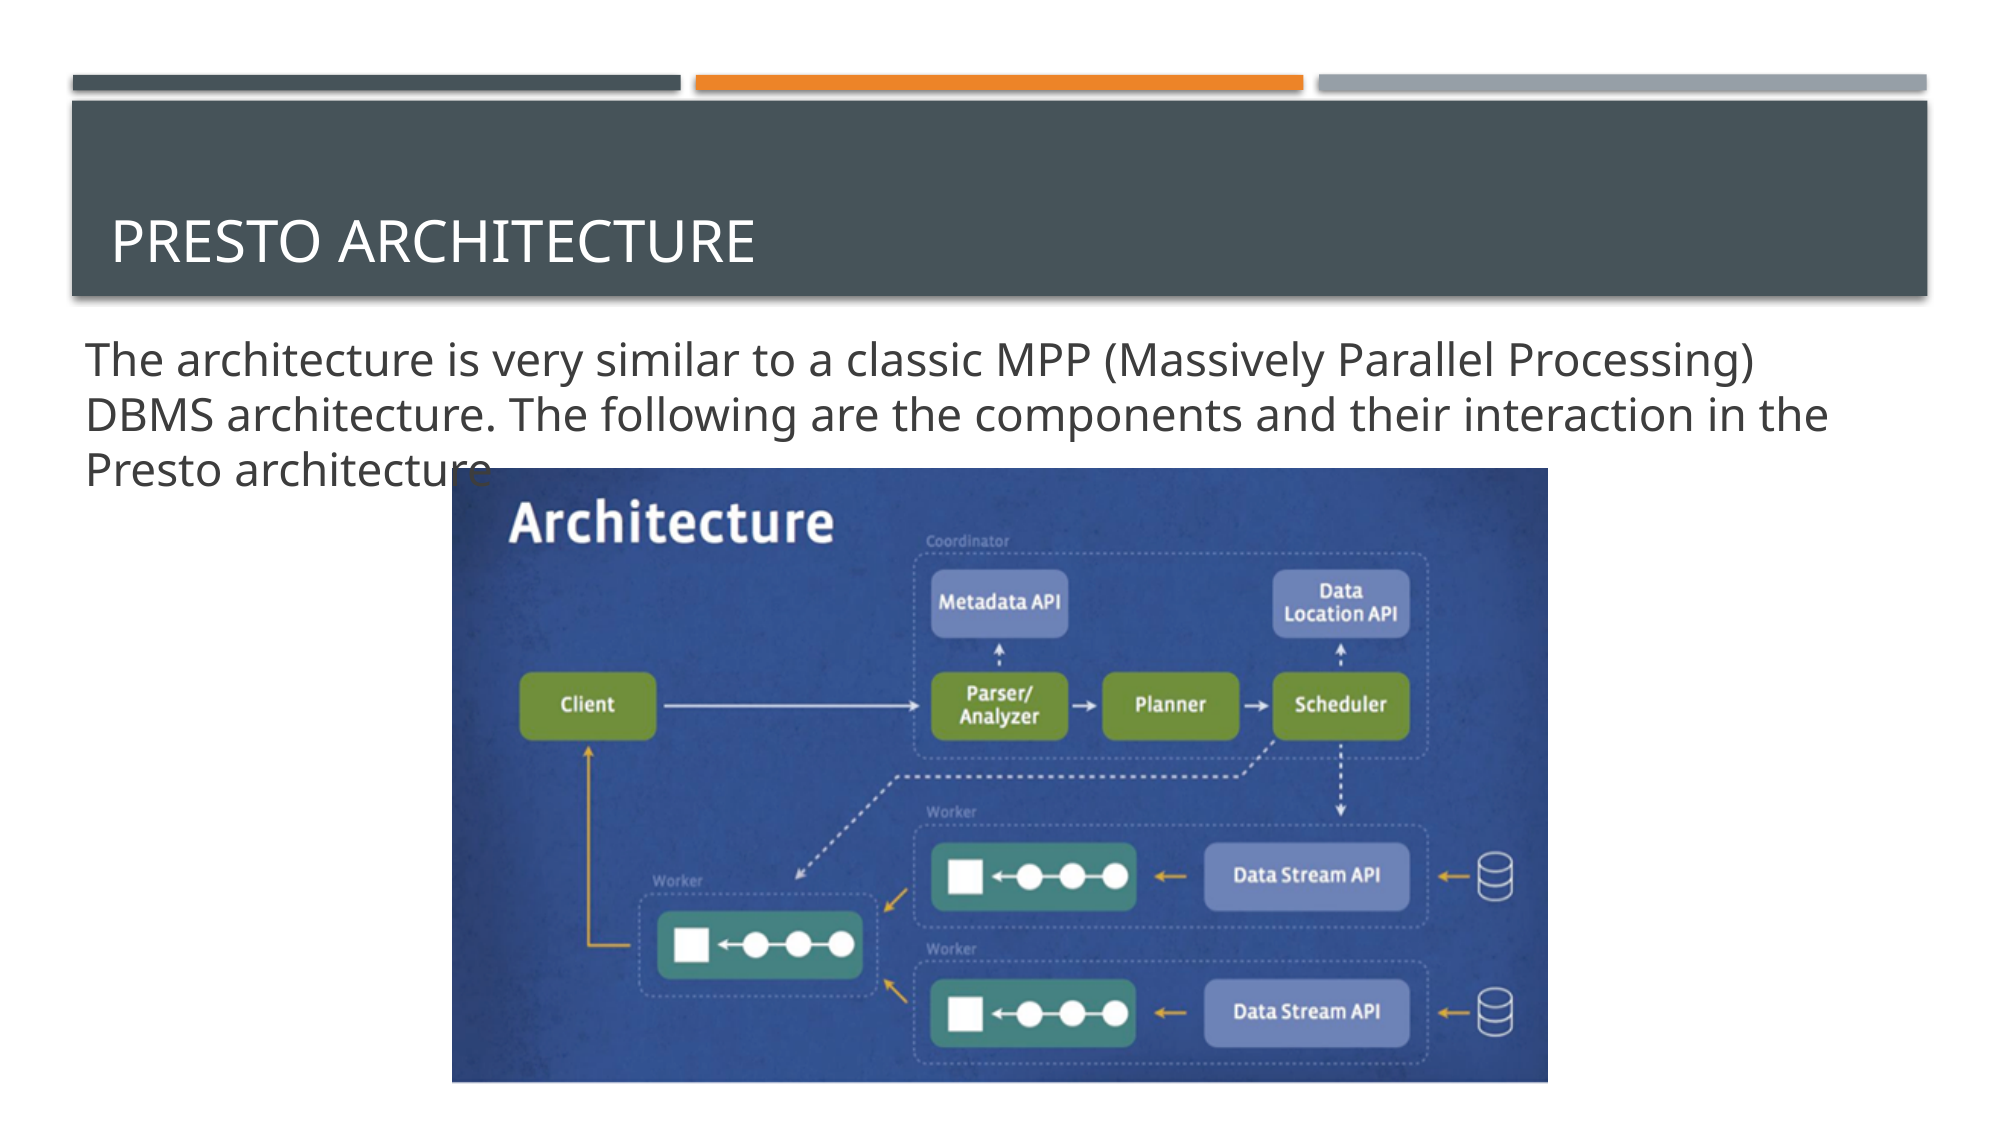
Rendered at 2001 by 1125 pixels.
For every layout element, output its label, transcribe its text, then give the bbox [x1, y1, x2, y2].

title Presto architecture [95, 115, 1905, 282]
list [452, 467, 1548, 1085]
text_box The architecture is very similar to a classic MPP (Massively Parallel Processing) DBMS architecture. The following are the components and their interaction in the Presto architecture [70, 322, 1905, 503]
